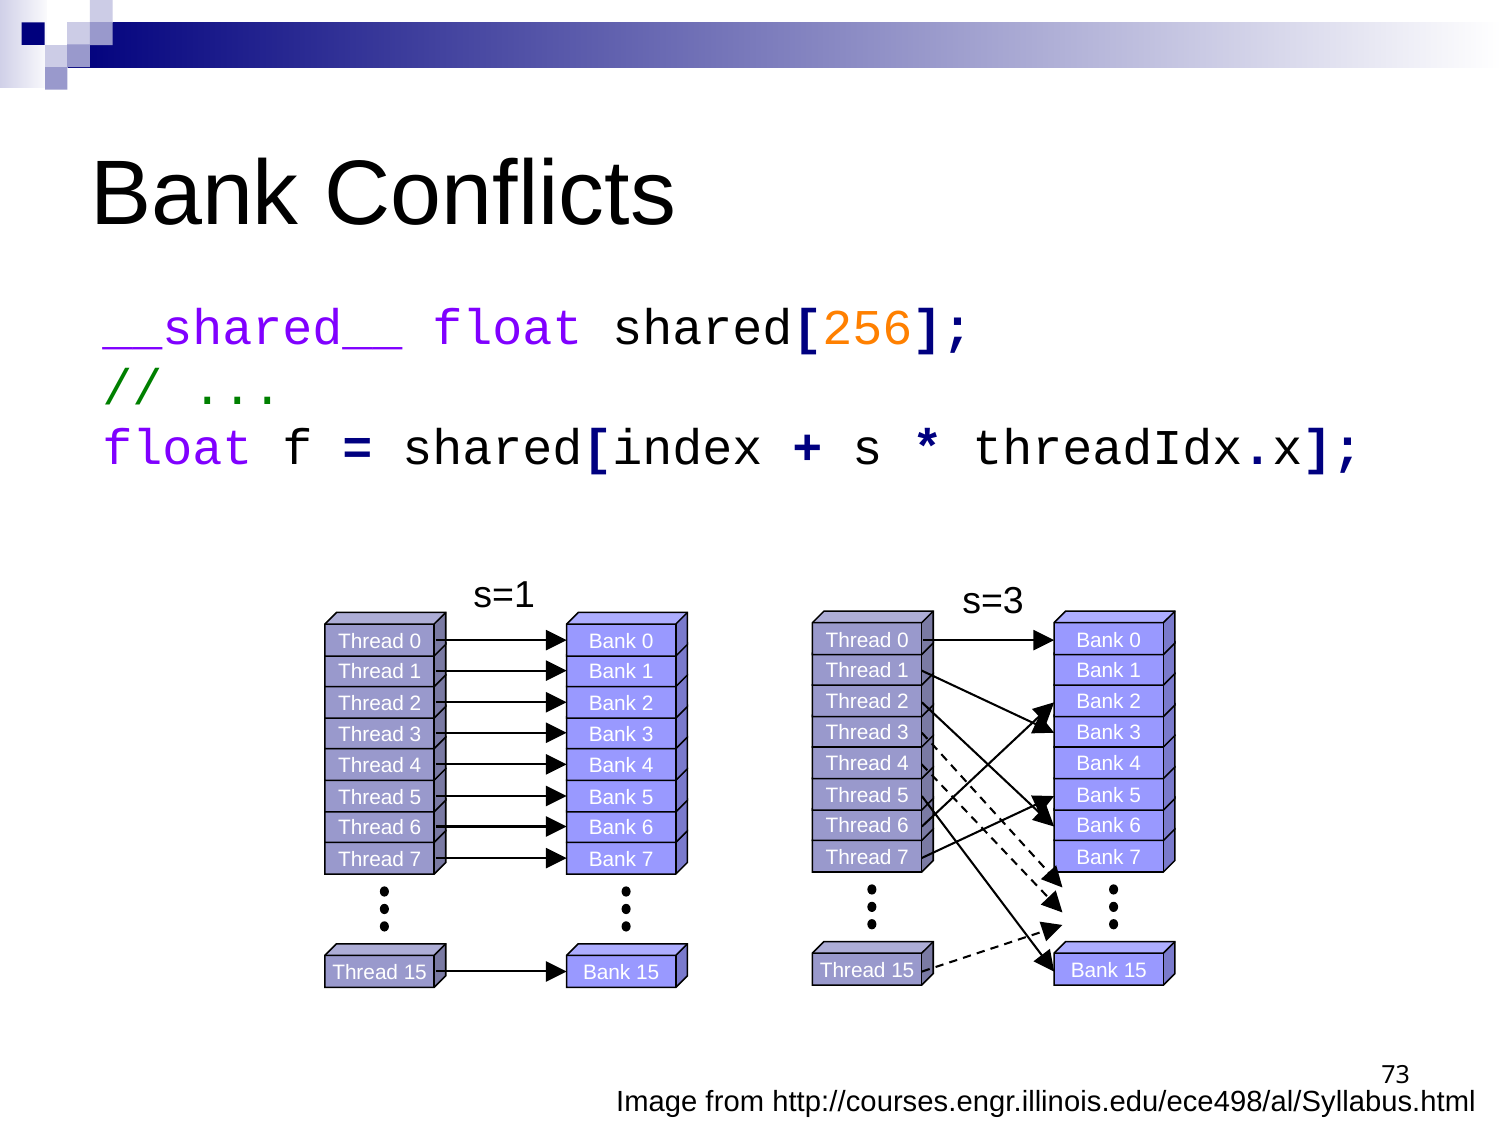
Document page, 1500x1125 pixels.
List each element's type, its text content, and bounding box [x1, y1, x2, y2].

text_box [324, 562, 1176, 988]
text_box Image from http://courses.engr.illinois.edu/ece498/al/Syllabus.html [0, 1074, 1500, 1125]
text_box __shared__ float shared[256]; // ... float f = shared[index + s * threadIdx.x]; [87, 287, 1500, 538]
slide_number 73 [1074, 1024, 1426, 1101]
title Bank Conflicts [75, 75, 1425, 300]
